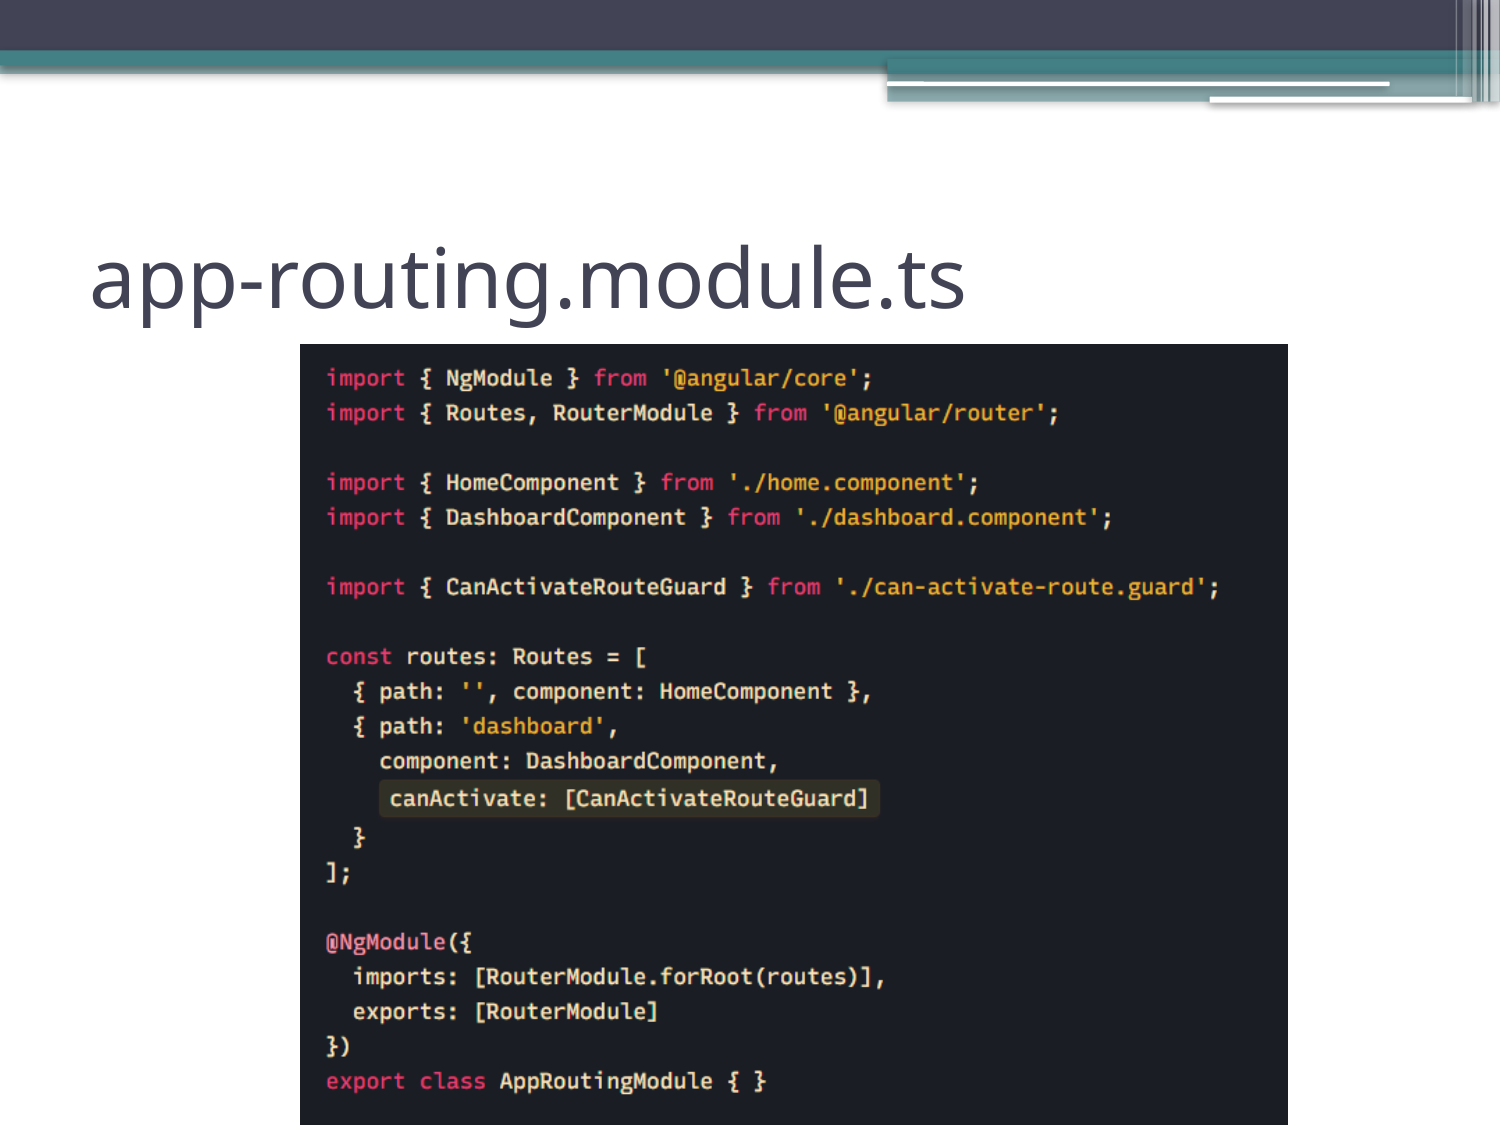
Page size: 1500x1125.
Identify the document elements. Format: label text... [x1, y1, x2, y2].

picture [299, 344, 1288, 1125]
title app-routing.module.ts [75, 187, 1425, 363]
